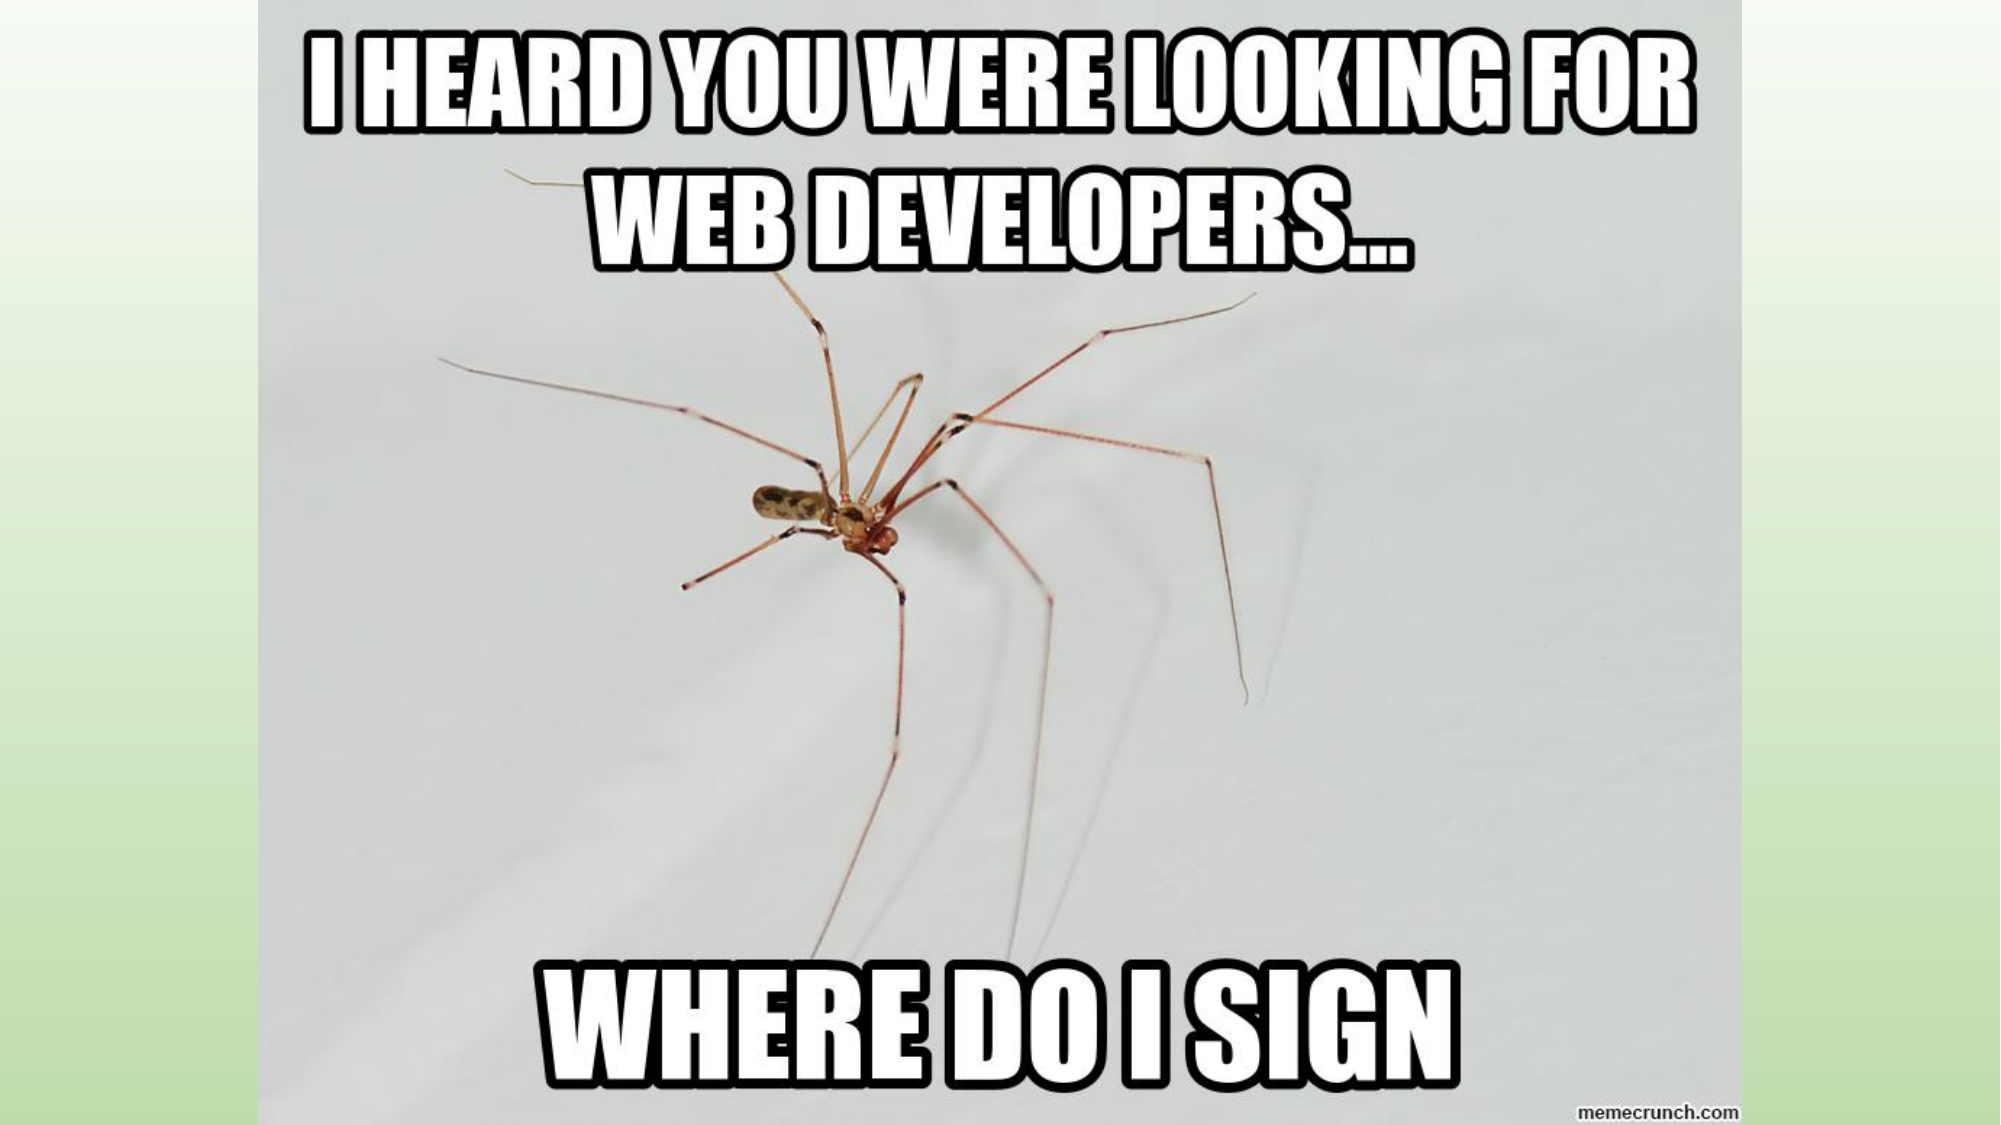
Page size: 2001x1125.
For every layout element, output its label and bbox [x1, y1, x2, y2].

picture [258, 0, 1742, 1125]
